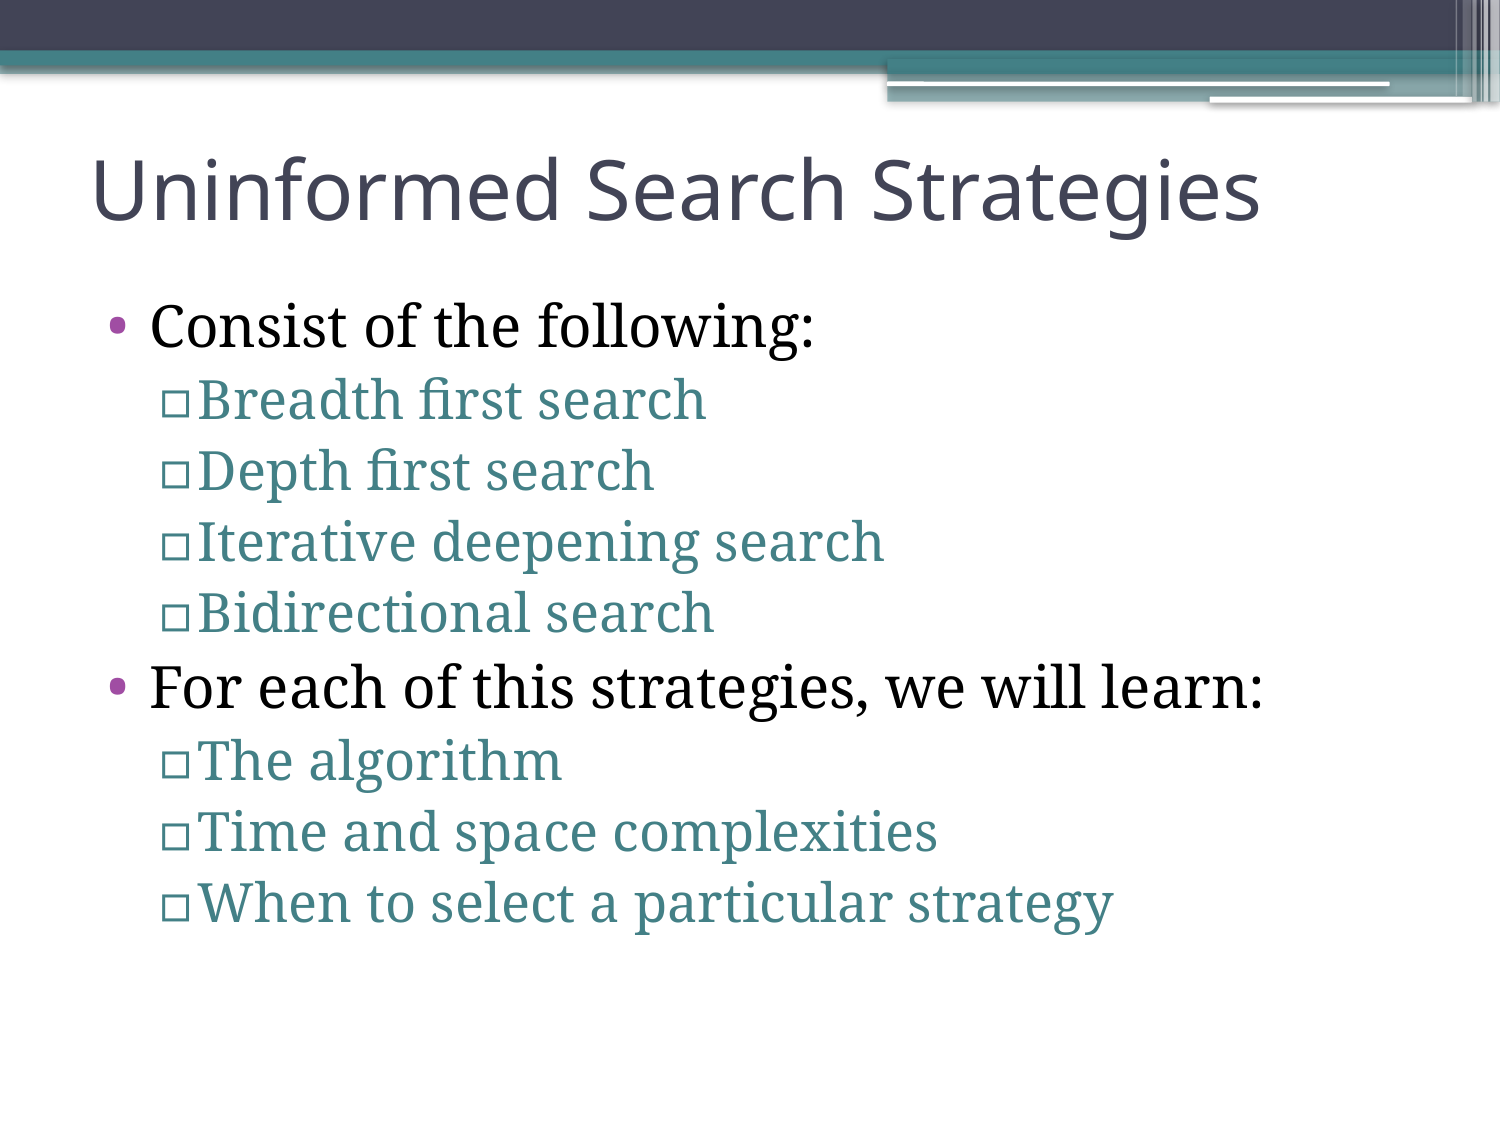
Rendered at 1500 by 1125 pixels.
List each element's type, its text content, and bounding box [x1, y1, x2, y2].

title Uninformed Search Strategies [75, 99, 1425, 275]
list Consist of the following: Breadth first search Depth first search Iterative deepening search Bidirectional search For each of this strategies, we will learn: The algorithm Time and space complexities When to select a particular strategy [75, 281, 1425, 991]
